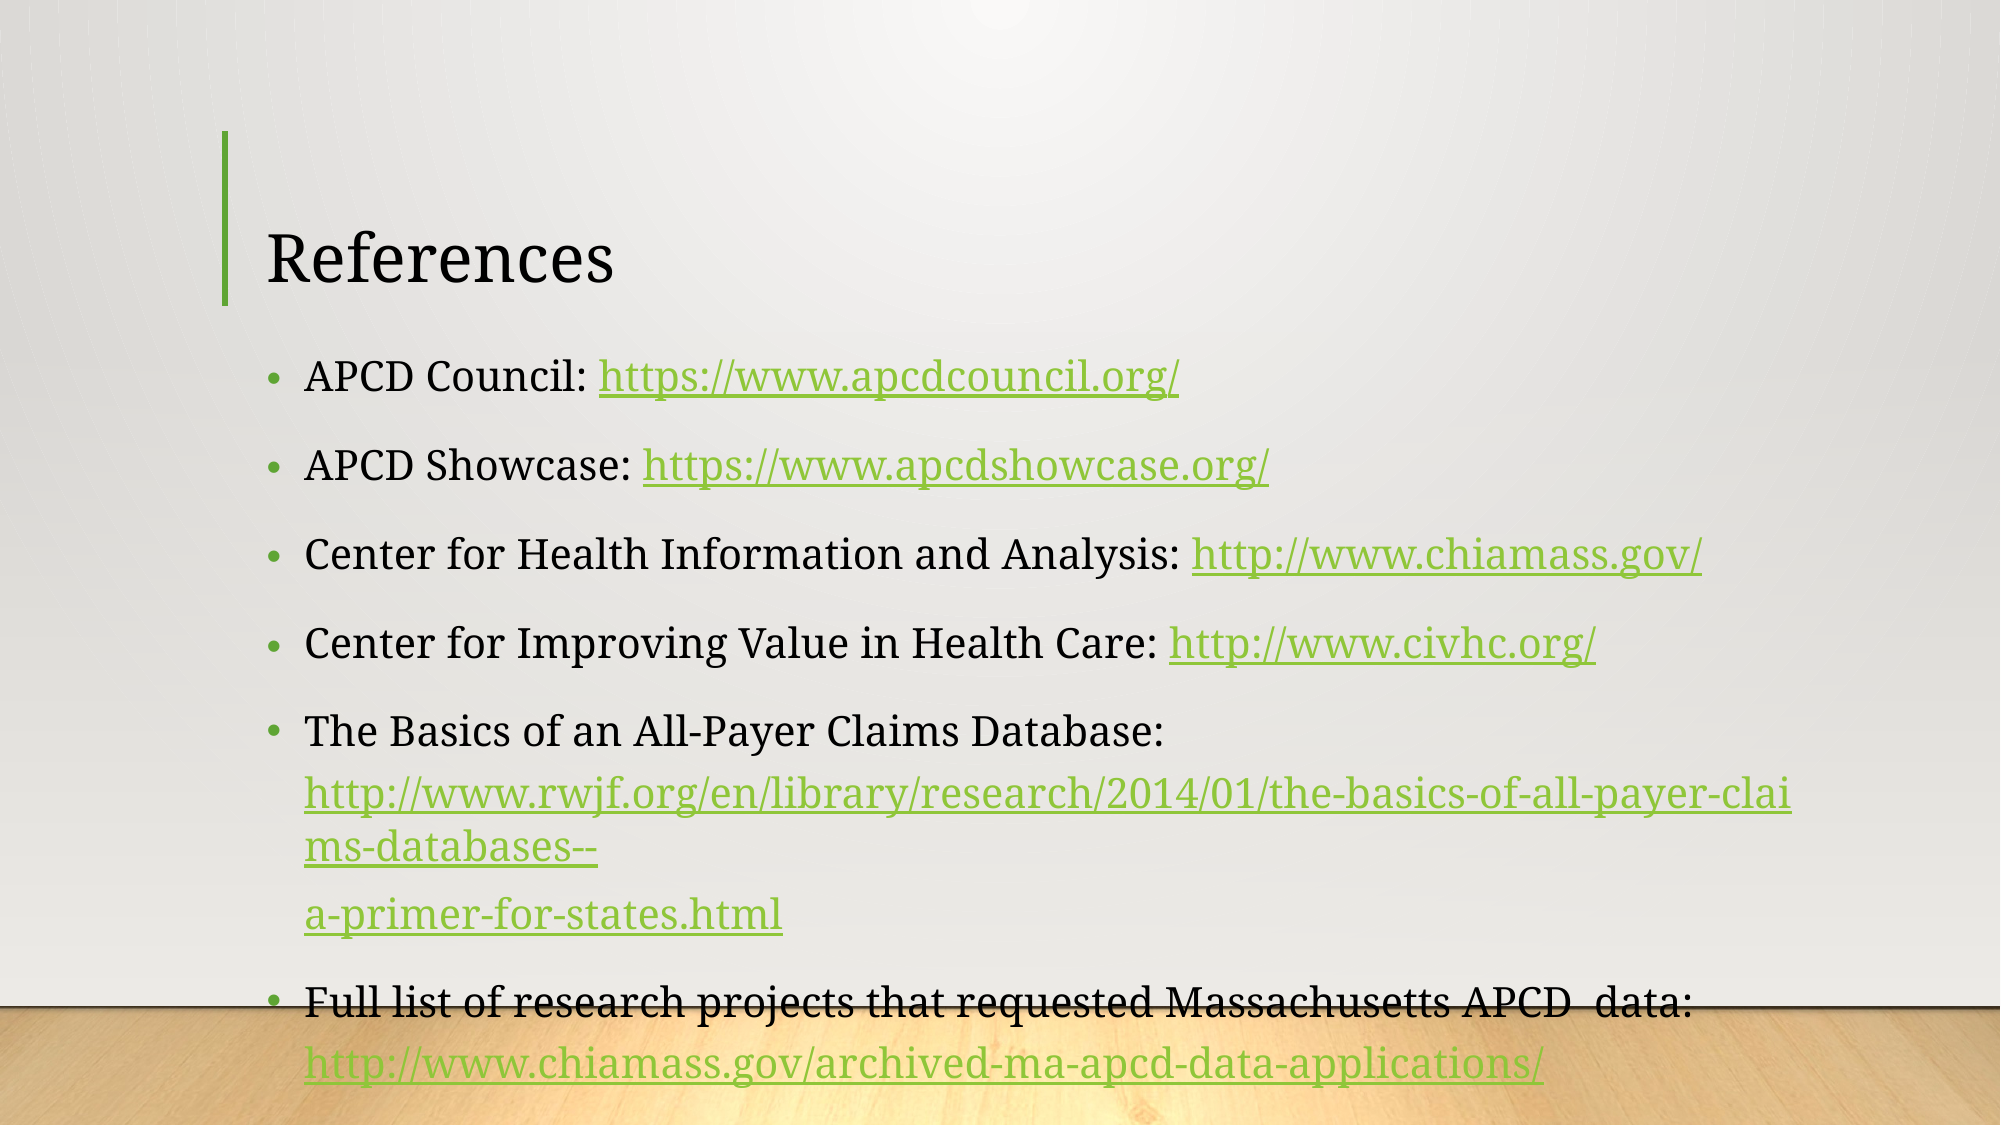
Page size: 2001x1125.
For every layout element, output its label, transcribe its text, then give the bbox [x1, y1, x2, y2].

title References [251, 131, 1814, 305]
picture [0, 1006, 2000, 1125]
list APCD Council: https://www.apcdcouncil.org/ APCD Showcase: https://www.apcdshowcase.org/ Center for Health Information and Analysis: http://www.chiamass.gov/ Center for Improving Value in Health Care: http://www.civhc.org/ The Basics of an All-Payer Claims Database: http://www.rwjf.org/en/library/research/2014/01/the-basics-of-all-payer-claims-databases--a-primer-for-states.html Full list of research projects that requested Massachusetts APCD data: http://www.chiamass.gov/archived-ma-apcd-data-applications/ [251, 330, 1814, 997]
